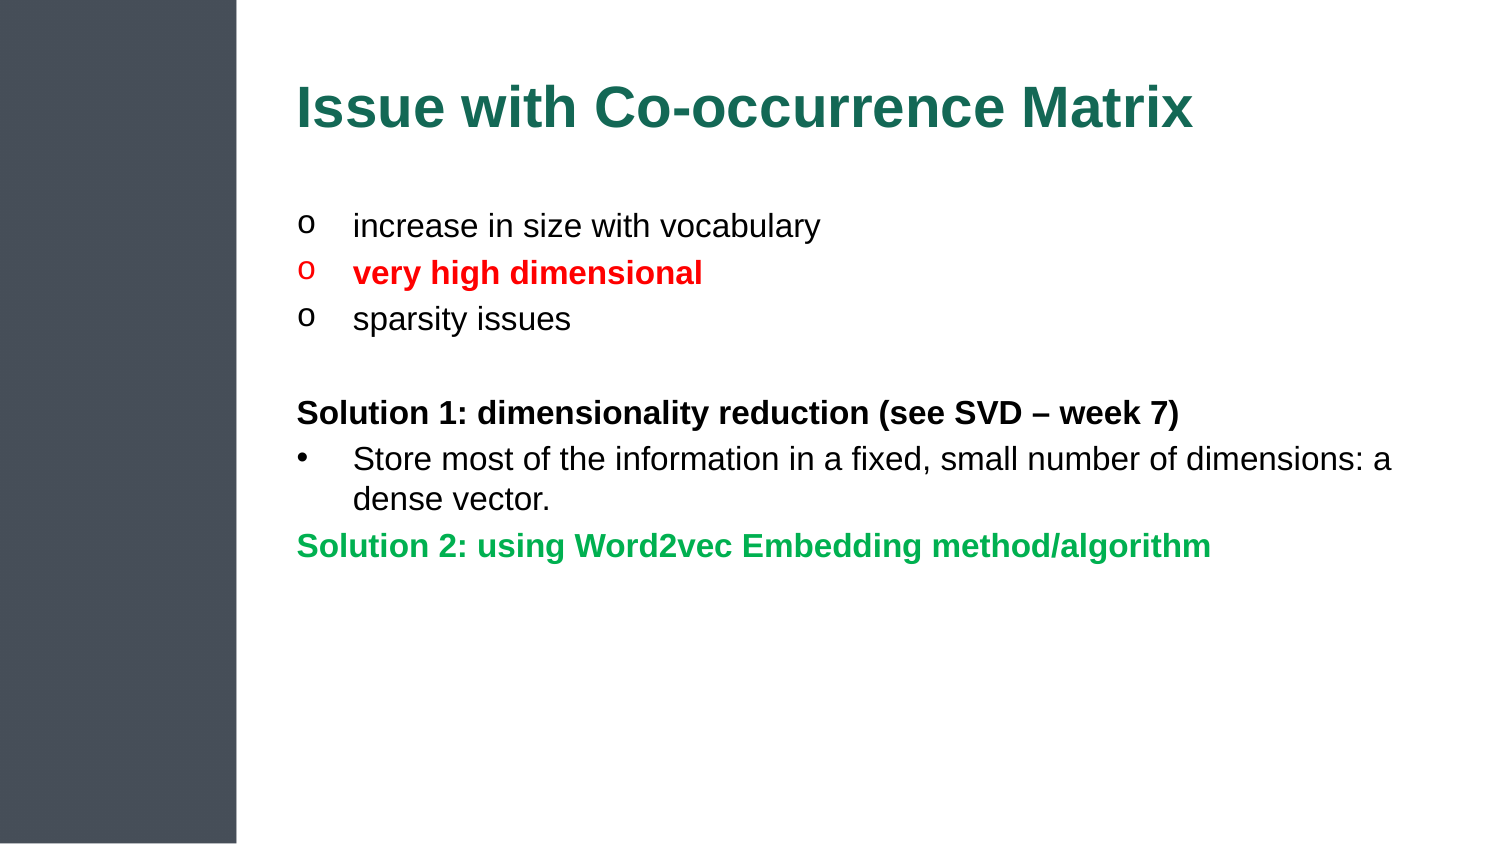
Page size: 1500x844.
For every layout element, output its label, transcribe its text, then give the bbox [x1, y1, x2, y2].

title Issue with Co-occurrence Matrix [281, 33, 1425, 175]
list increase in size with vocabulary very high dimensional sparsity issues Solution 1: dimensionality reduction (see SVD – week 7) Store most of the information in a fixed, small number of dimensions: a dense vector. Solution 2: using Word2vec Embedding method/algorithm [281, 196, 1425, 754]
picture [0, 0, 1500, 844]
